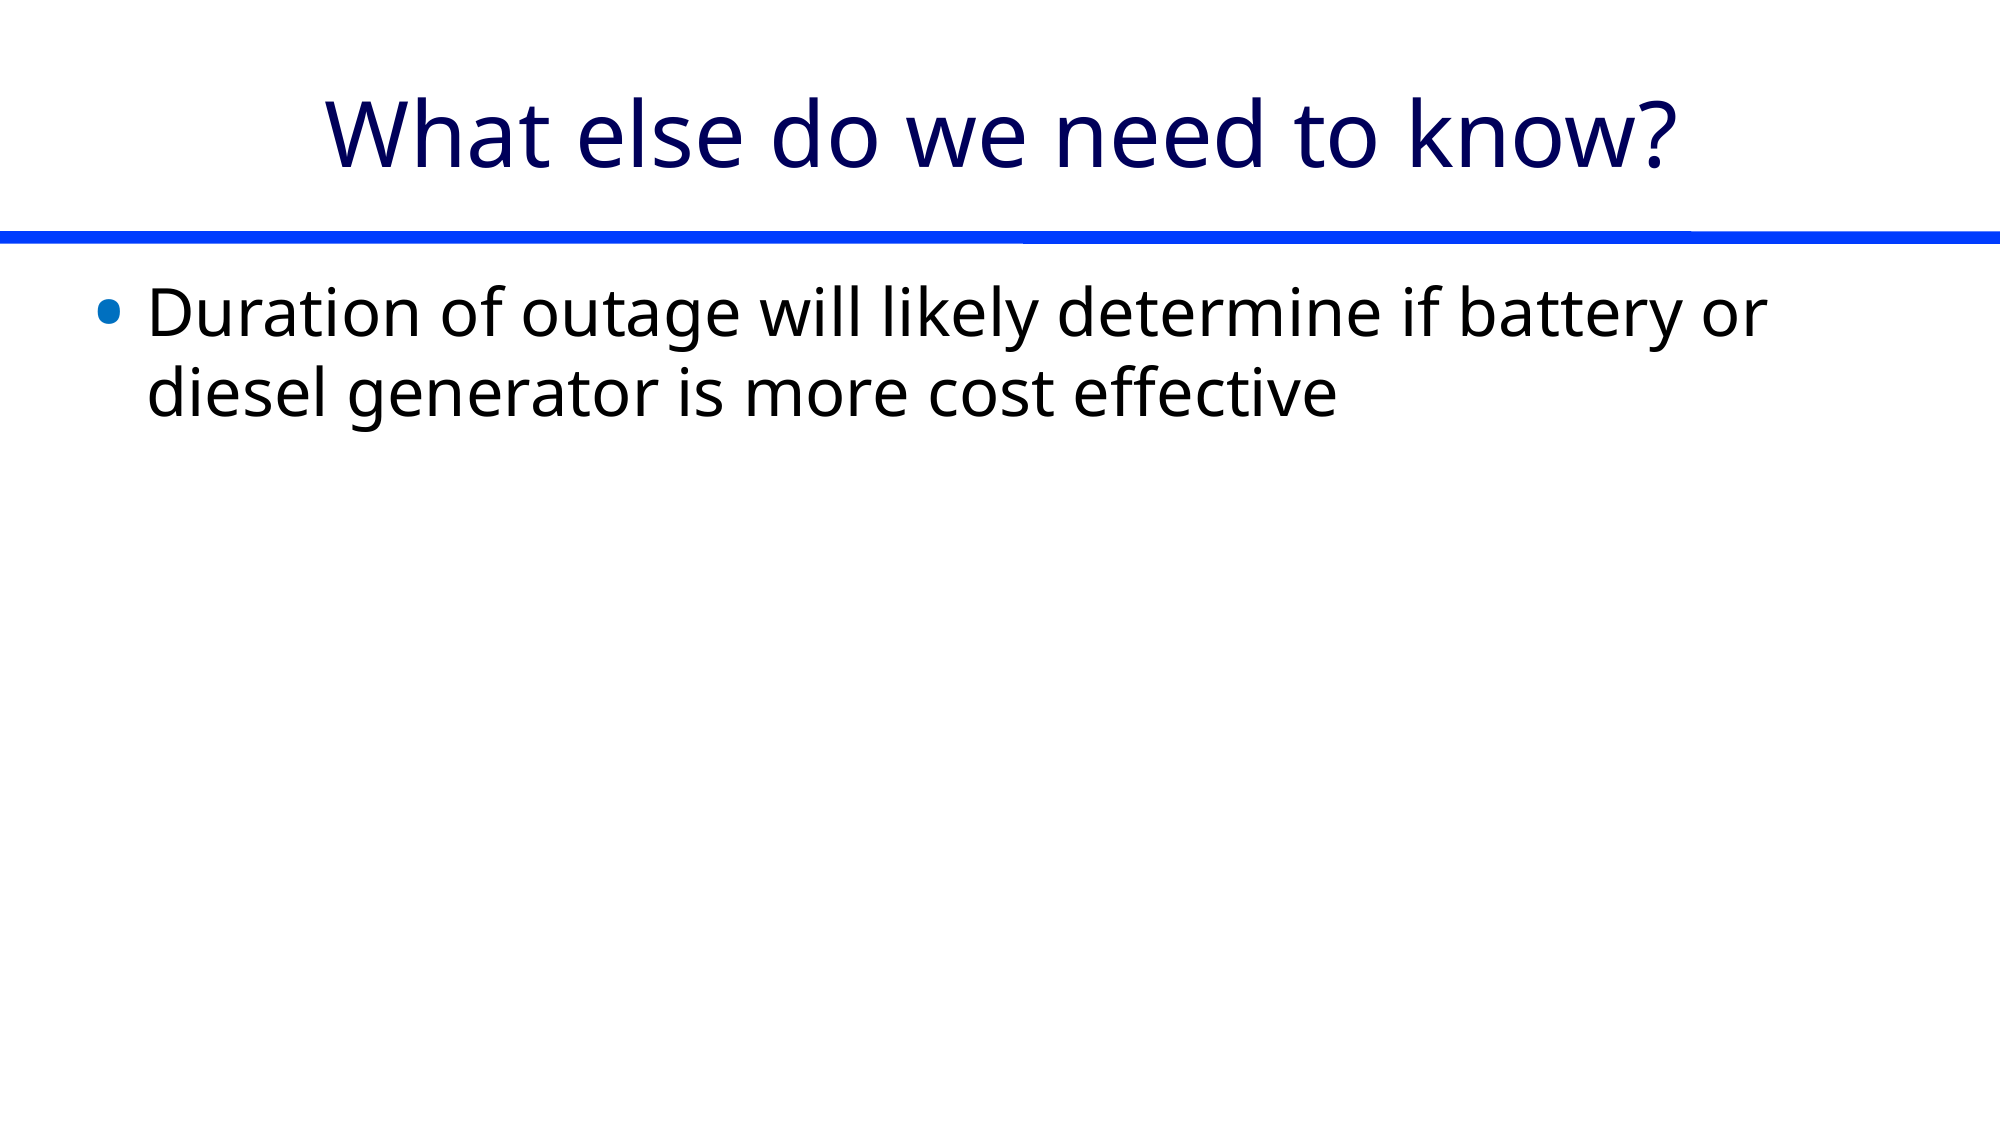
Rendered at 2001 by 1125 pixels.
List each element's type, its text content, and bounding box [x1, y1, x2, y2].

list Duration of outage will likely determine if battery or diesel generator is more cost effective [74, 262, 1930, 1006]
title What else do we need to know? [75, 37, 1930, 225]
